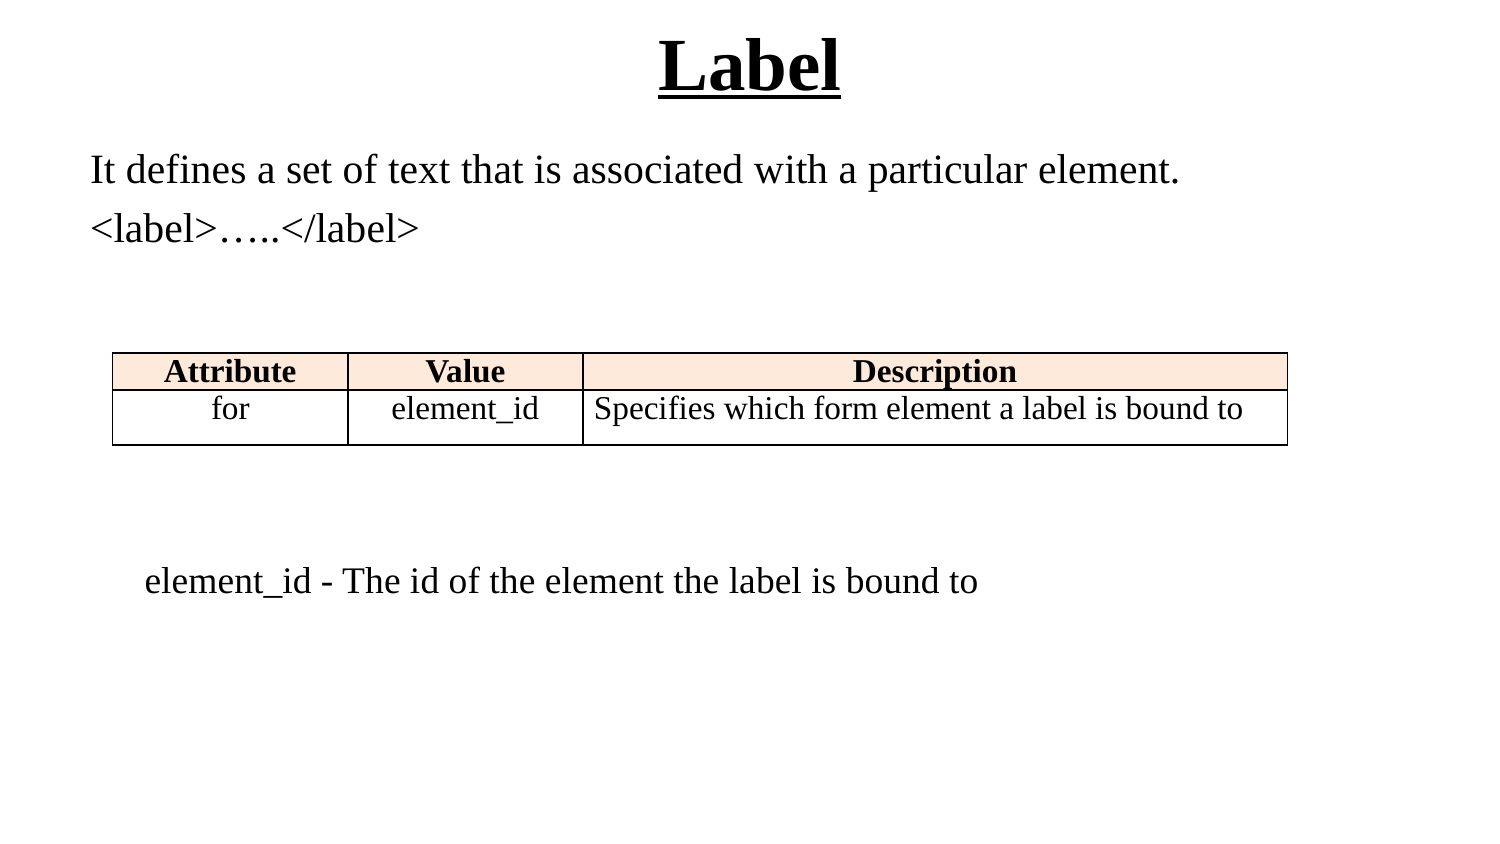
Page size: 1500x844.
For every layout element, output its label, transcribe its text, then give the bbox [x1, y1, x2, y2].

table_header Value [349, 354, 582, 389]
text_box [325, 415, 1500, 491]
table_cell for [113, 391, 347, 444]
text_box element_id - The id of the element the label is bound to [129, 548, 995, 609]
title Label [75, 0, 1425, 125]
table_cell Specifies which form element a label is bound to [584, 391, 1287, 415]
table_header Attribute [113, 354, 347, 389]
table_cell element_id [349, 391, 582, 415]
table_header Description [584, 354, 1287, 389]
list It defines a set of text that is associated with a particular element. <label>…..</label> [75, 134, 1425, 335]
